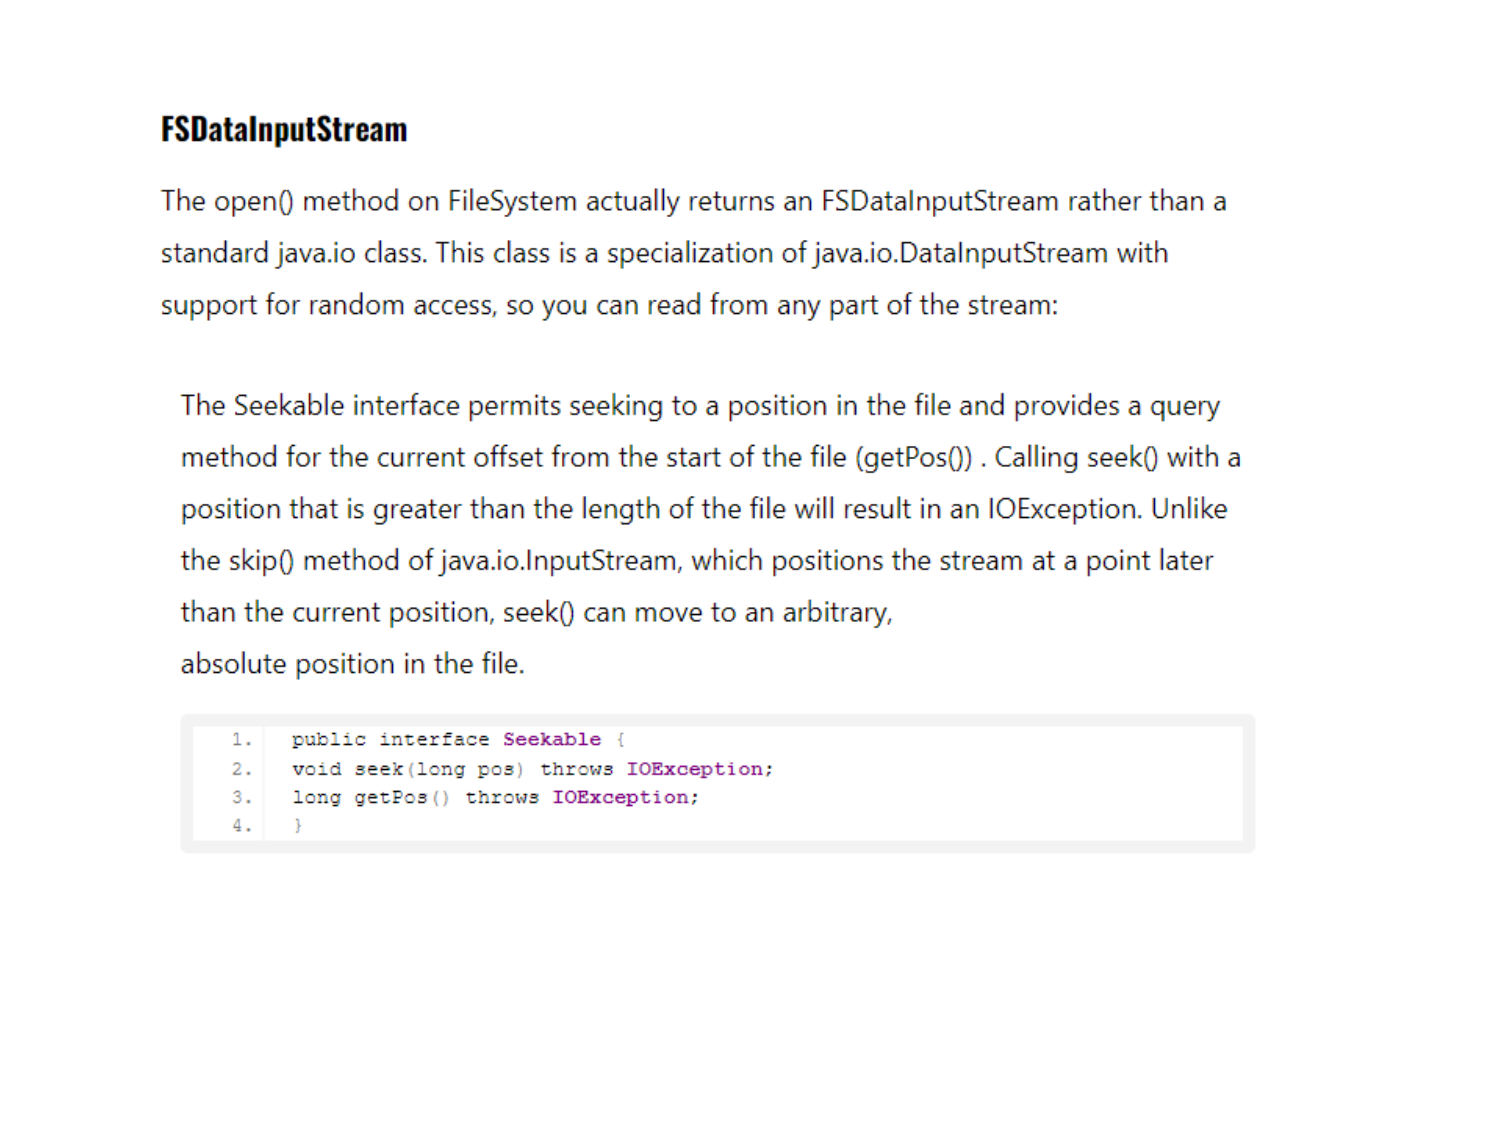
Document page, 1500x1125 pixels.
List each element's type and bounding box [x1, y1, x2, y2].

picture [149, 99, 1251, 335]
picture [162, 362, 1312, 877]
